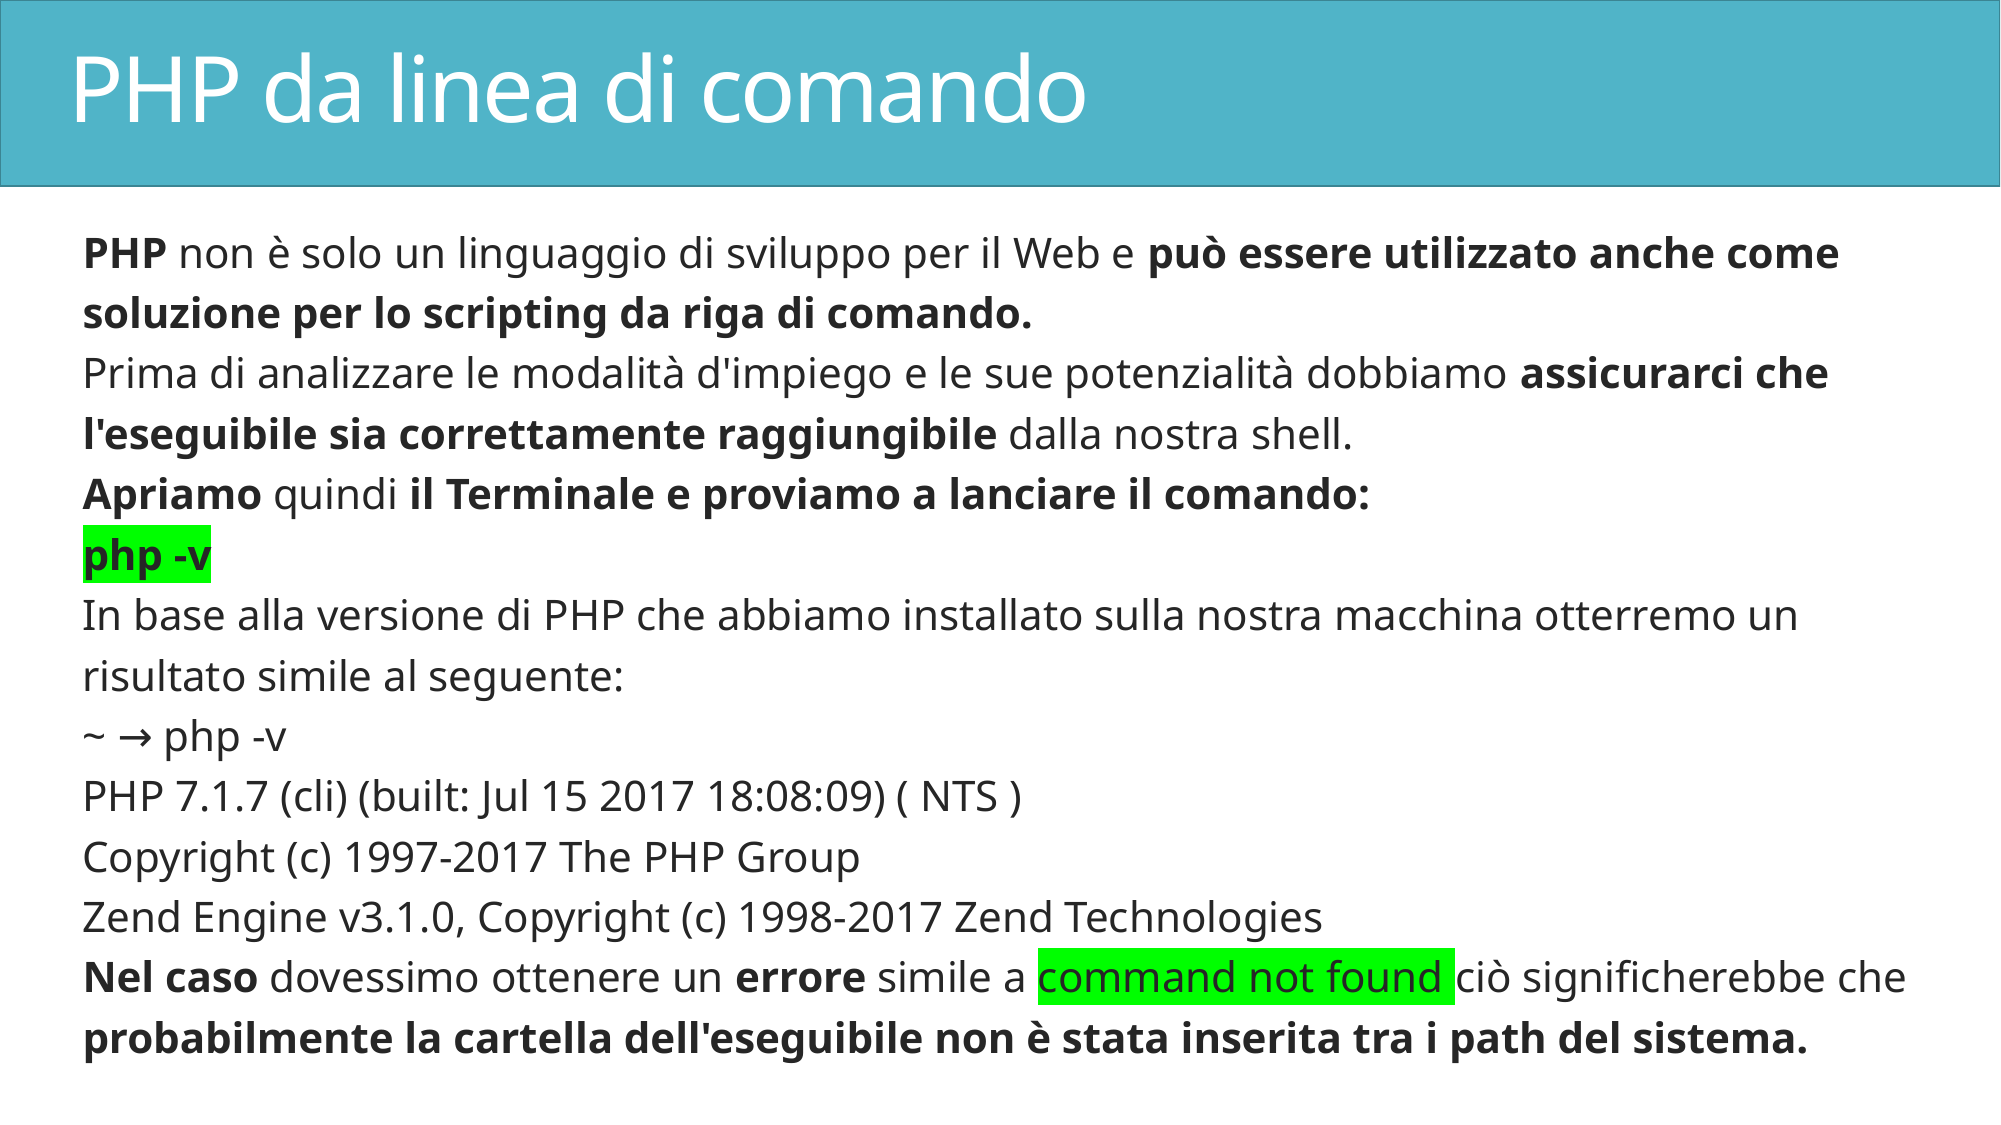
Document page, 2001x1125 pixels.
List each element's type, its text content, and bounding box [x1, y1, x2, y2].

title PHP da linea di comando [53, 19, 1949, 170]
list PHP non è solo un linguaggio di sviluppo per il Web e può essere utilizzato anche come soluzione per lo scripting da riga di comando. Prima di analizzare le modalità d'impiego e le sue potenzialità dobbiamo assicurarci che l'eseguibile sia correttamente raggiungibile dalla nostra shell. Apriamo quindi il Terminale e proviamo a lanciare il comando: php -v In base alla versione di PHP che abbiamo installato sulla nostra macchina otterremo un risultato simile al seguente: ~ → php -v PHP 7.1.7 (cli) (built: Jul 15 2017 18:08:09) ( NTS ) Copyright (c) 1997-2017 The PHP Group Zend Engine v3.1.0, Copyright (c) 1998-2017 Zend Technologies Nel caso dovessimo ottenere un errore simile a command not found ciò significherebbe che probabilmente la cartella dell'eseguibile non è stata inserita tra i path del sistema. [53, 208, 1949, 1070]
